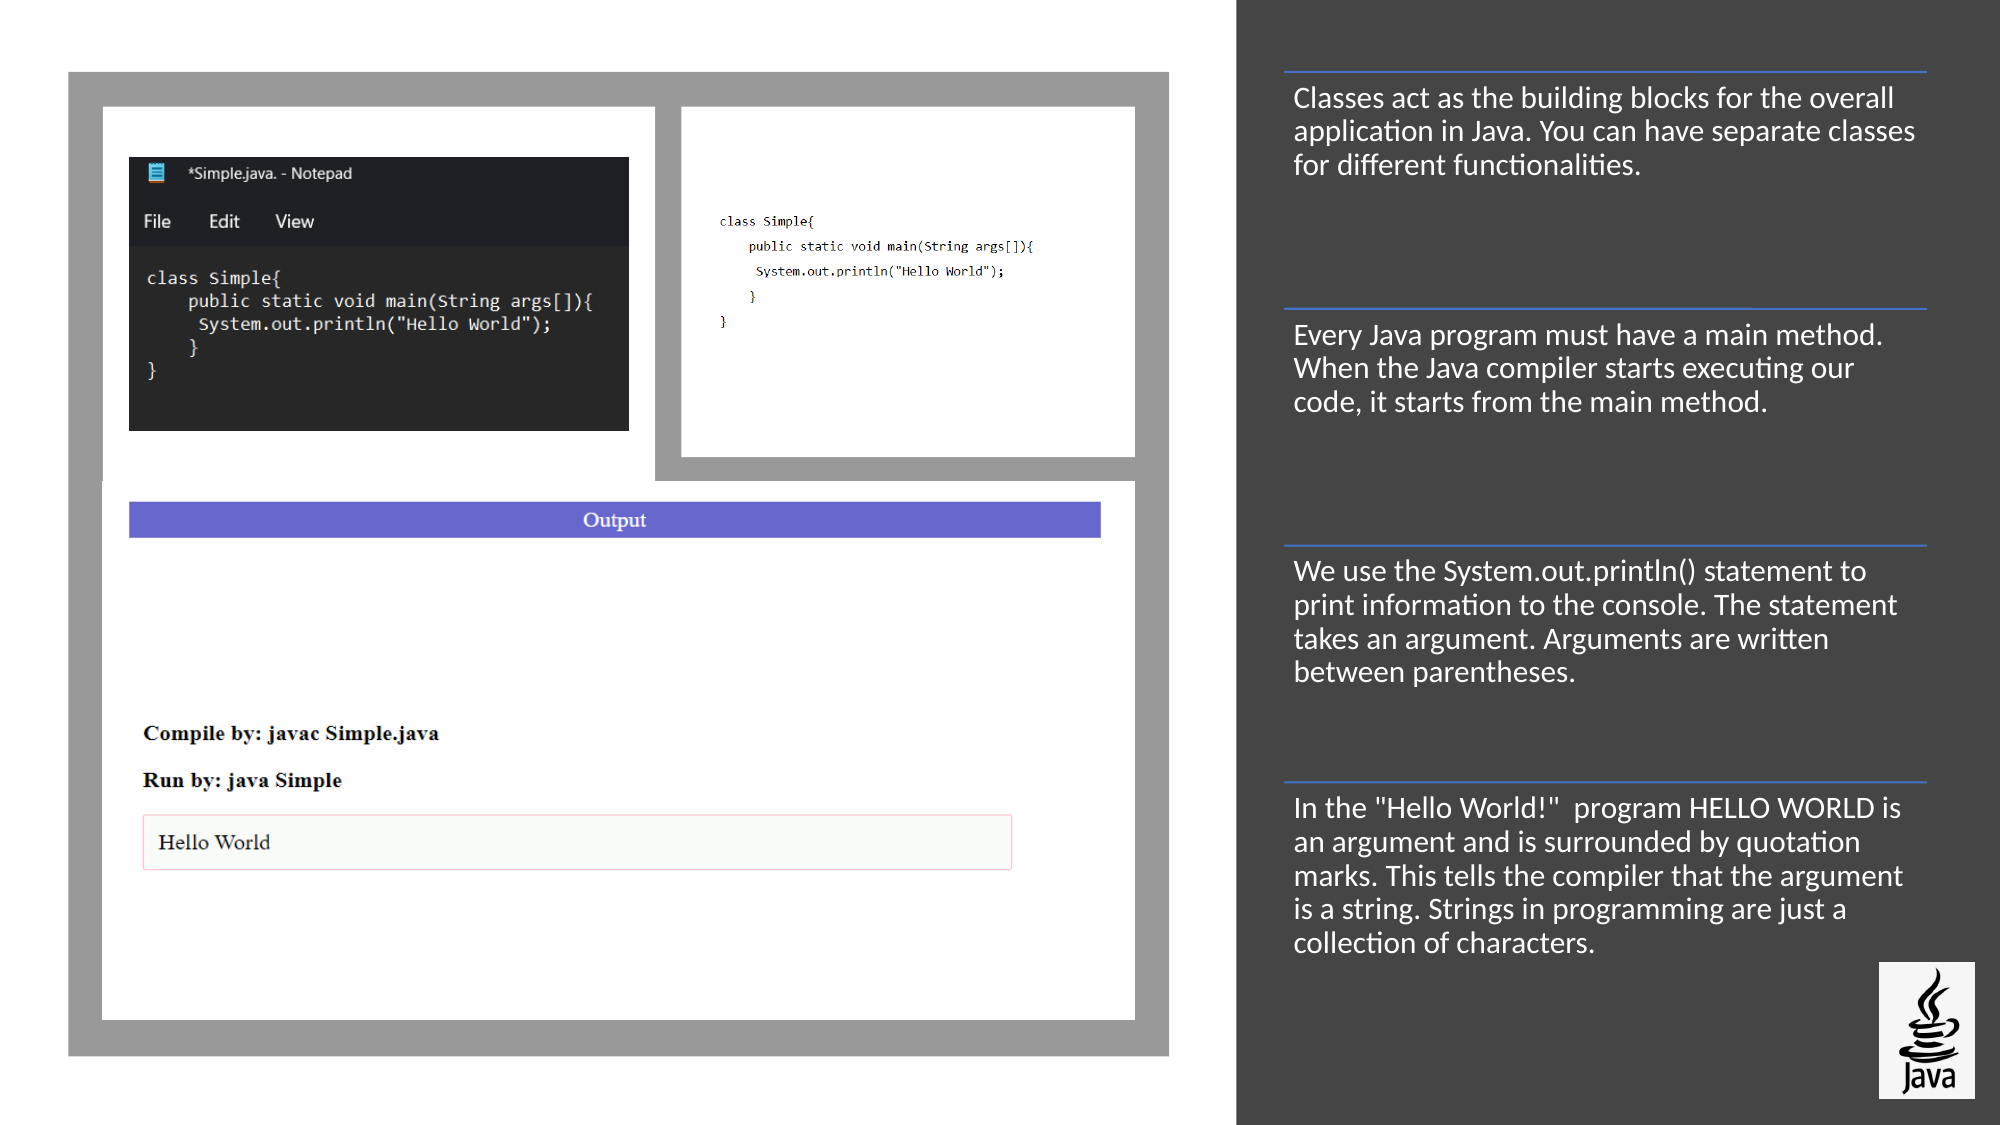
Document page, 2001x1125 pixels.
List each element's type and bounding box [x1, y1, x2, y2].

picture [102, 481, 1135, 1020]
text_box [1284, 71, 1928, 1020]
picture [129, 157, 629, 431]
text_box [68, 71, 1170, 1057]
picture [1879, 962, 1975, 1099]
text_box [680, 106, 1136, 458]
text_box [102, 106, 656, 481]
text_box [0, 0, 1237, 1125]
picture [712, 211, 1112, 416]
